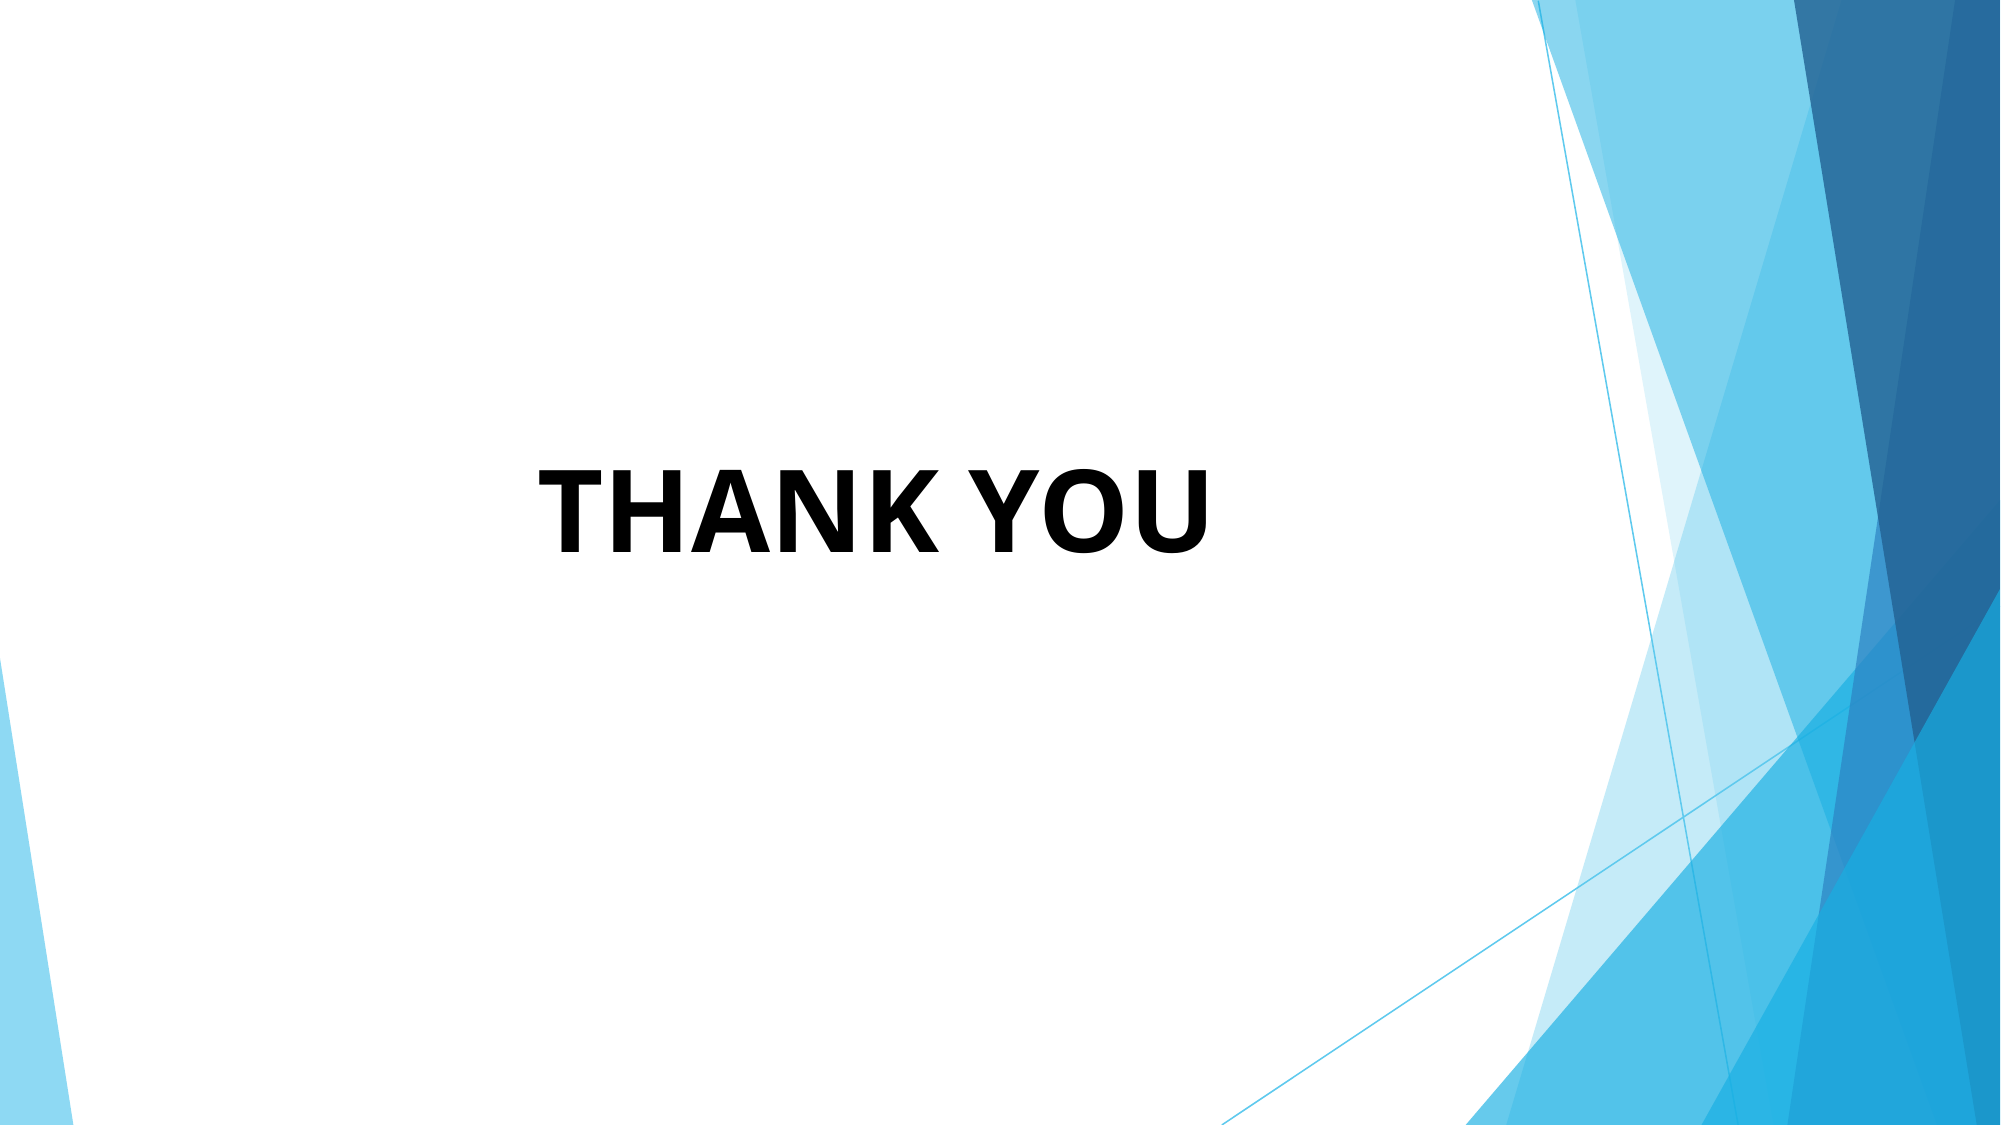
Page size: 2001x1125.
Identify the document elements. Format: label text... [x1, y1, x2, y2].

title THANK YOU [537, 437, 2000, 577]
